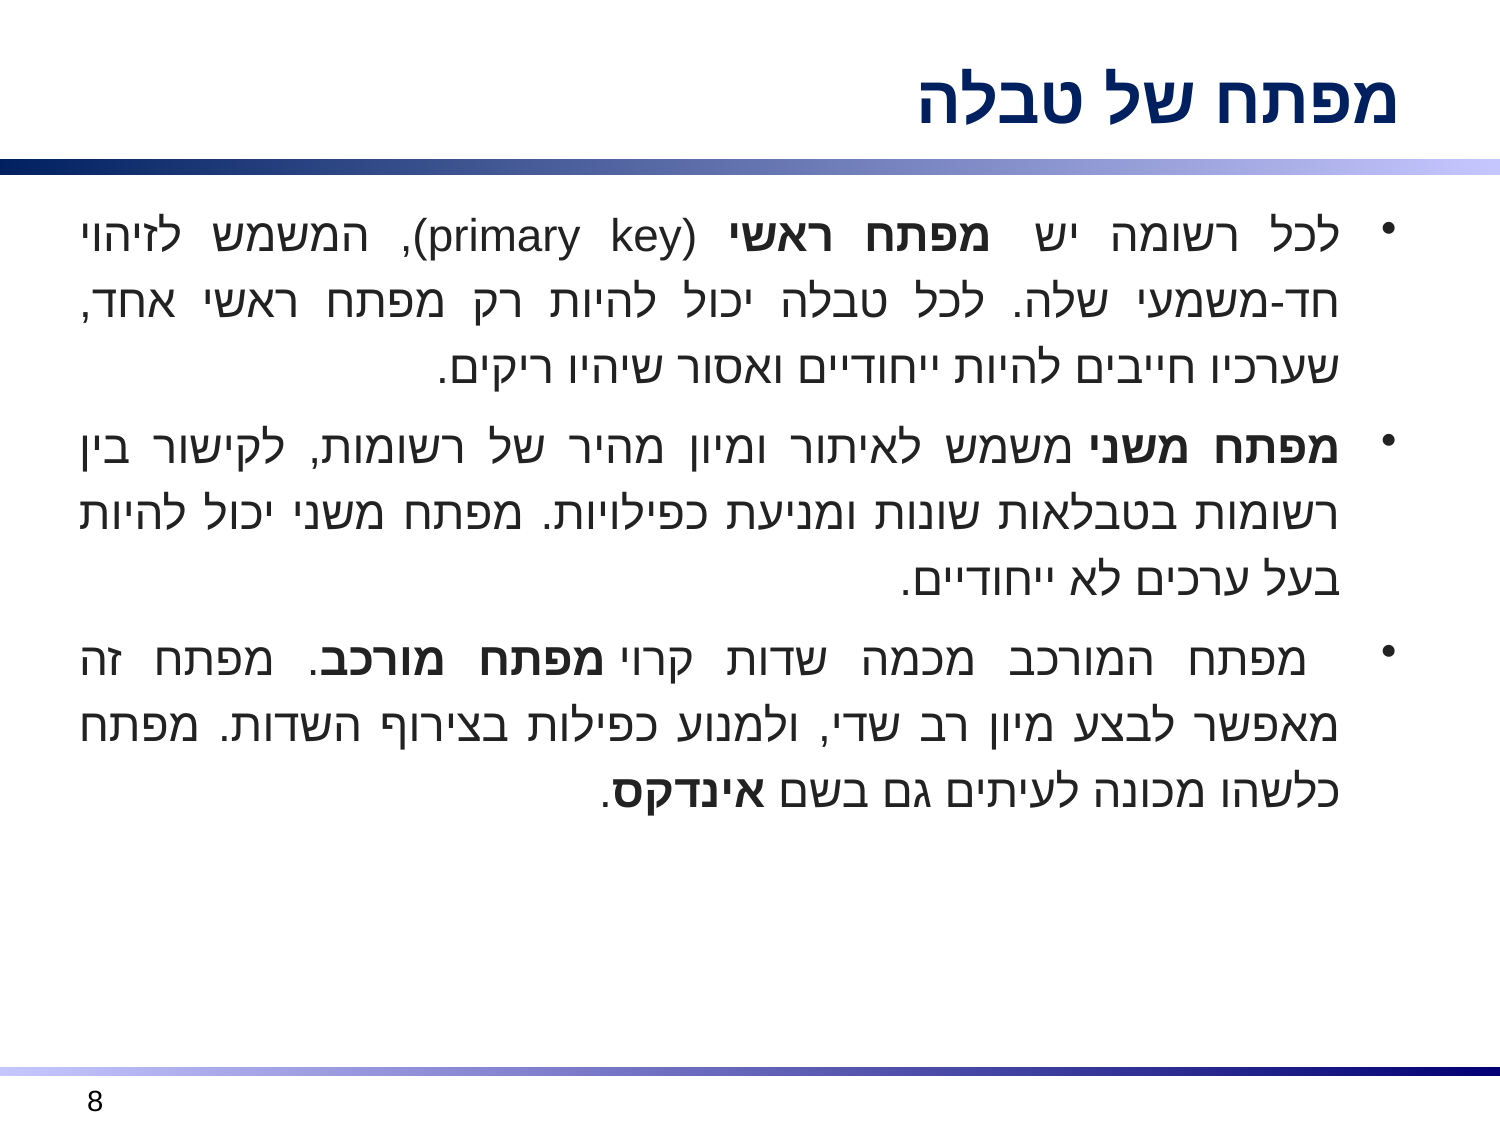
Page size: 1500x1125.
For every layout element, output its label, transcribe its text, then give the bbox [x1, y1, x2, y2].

slide_number 8 [71, 1074, 530, 1125]
title מפתח של טבלה [63, 46, 1417, 148]
list לכל רשומה יש מפתח ראשי (primary key), המשמש לזיהוי חד-משמעי שלה. לכל טבלה יכול להיות רק מפתח ראשי אחד, שערכיו חייבים להיות ייחודיים ואסור שיהיו ריקים. מפתח משני משמש לאיתור ומיון מהיר של רשומות, לקישור בין רשומות בטבלאות שונות ומניעת כפילויות. מפתח משני יכול להיות בעל ערכים לא ייחודיים. מפתח המורכב מכמה שדות קרוי מפתח מורכב. מפתח זה מאפשר לבצע מיון רב שדי, ולמנוע כפילות בצירוף השדות. מפתח כלשהו מכונה לעיתים גם בשם אינדקס. [63, 187, 1413, 1026]
